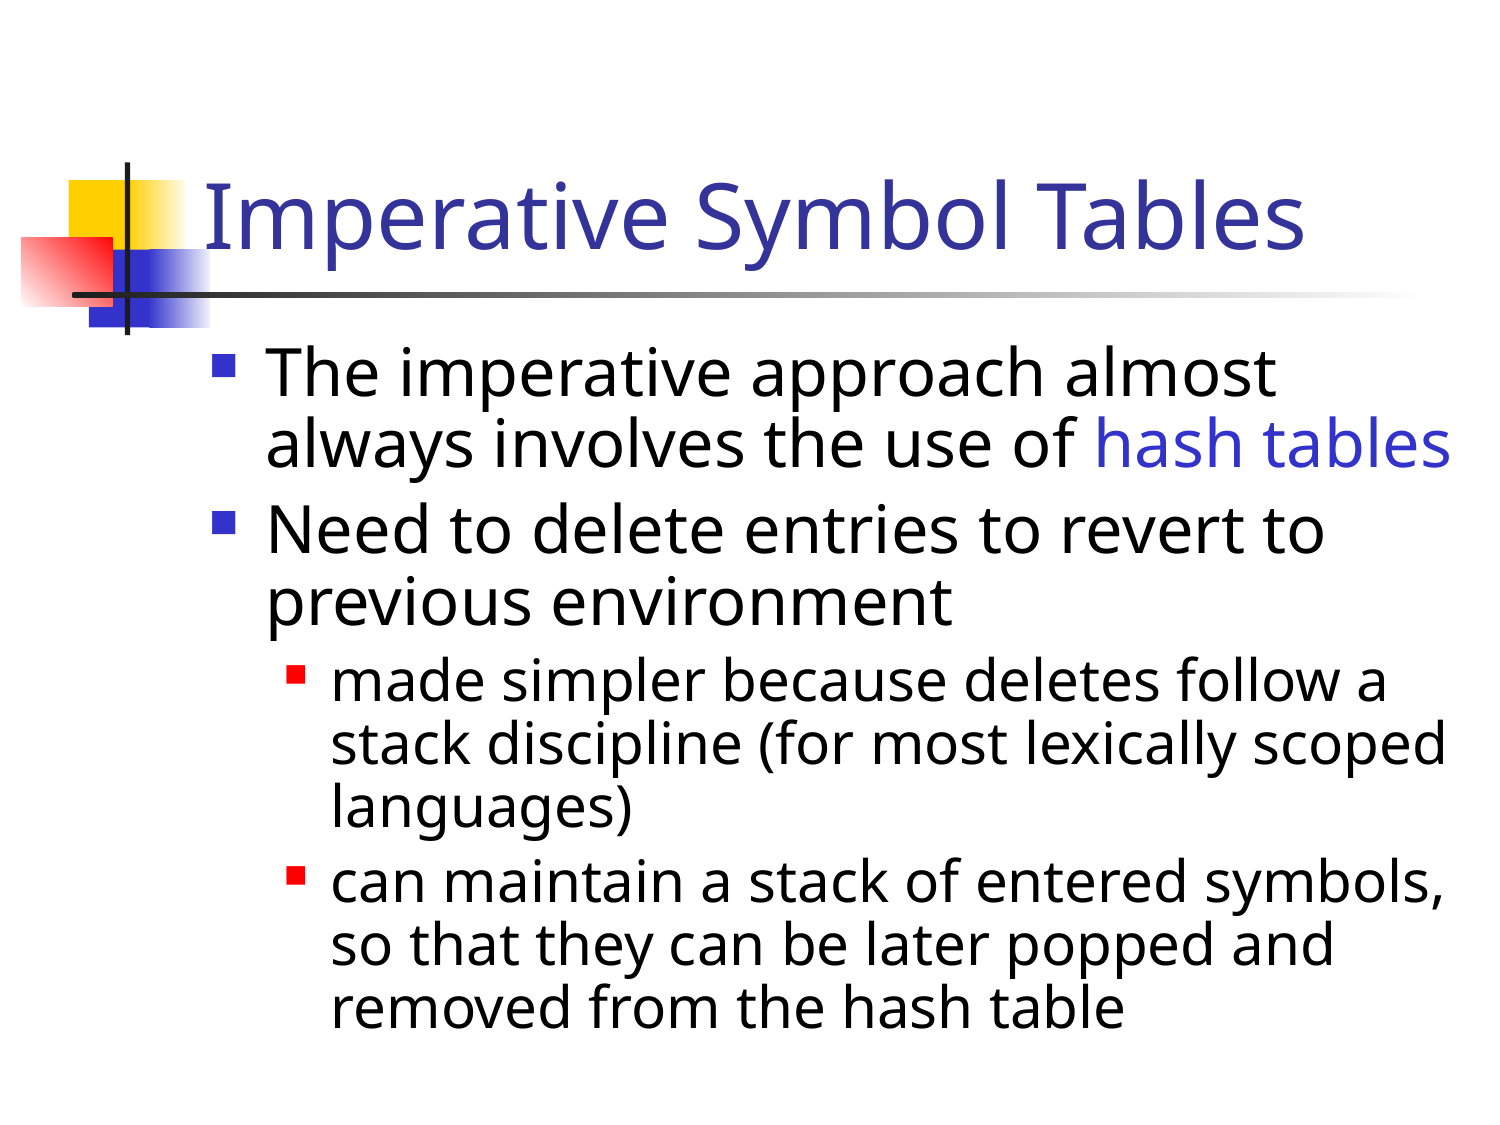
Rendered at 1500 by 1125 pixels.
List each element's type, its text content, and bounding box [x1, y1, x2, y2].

list The imperative approach almost always involves the use of hash tables Need to delete entries to revert to previous environment made simpler because deletes follow a stack discipline (for most lexically scoped languages) can maintain a stack of entered symbols, so that they can be later popped and removed from the hash table [193, 331, 1469, 1006]
title Imperative Symbol Tables [188, 35, 1468, 275]
